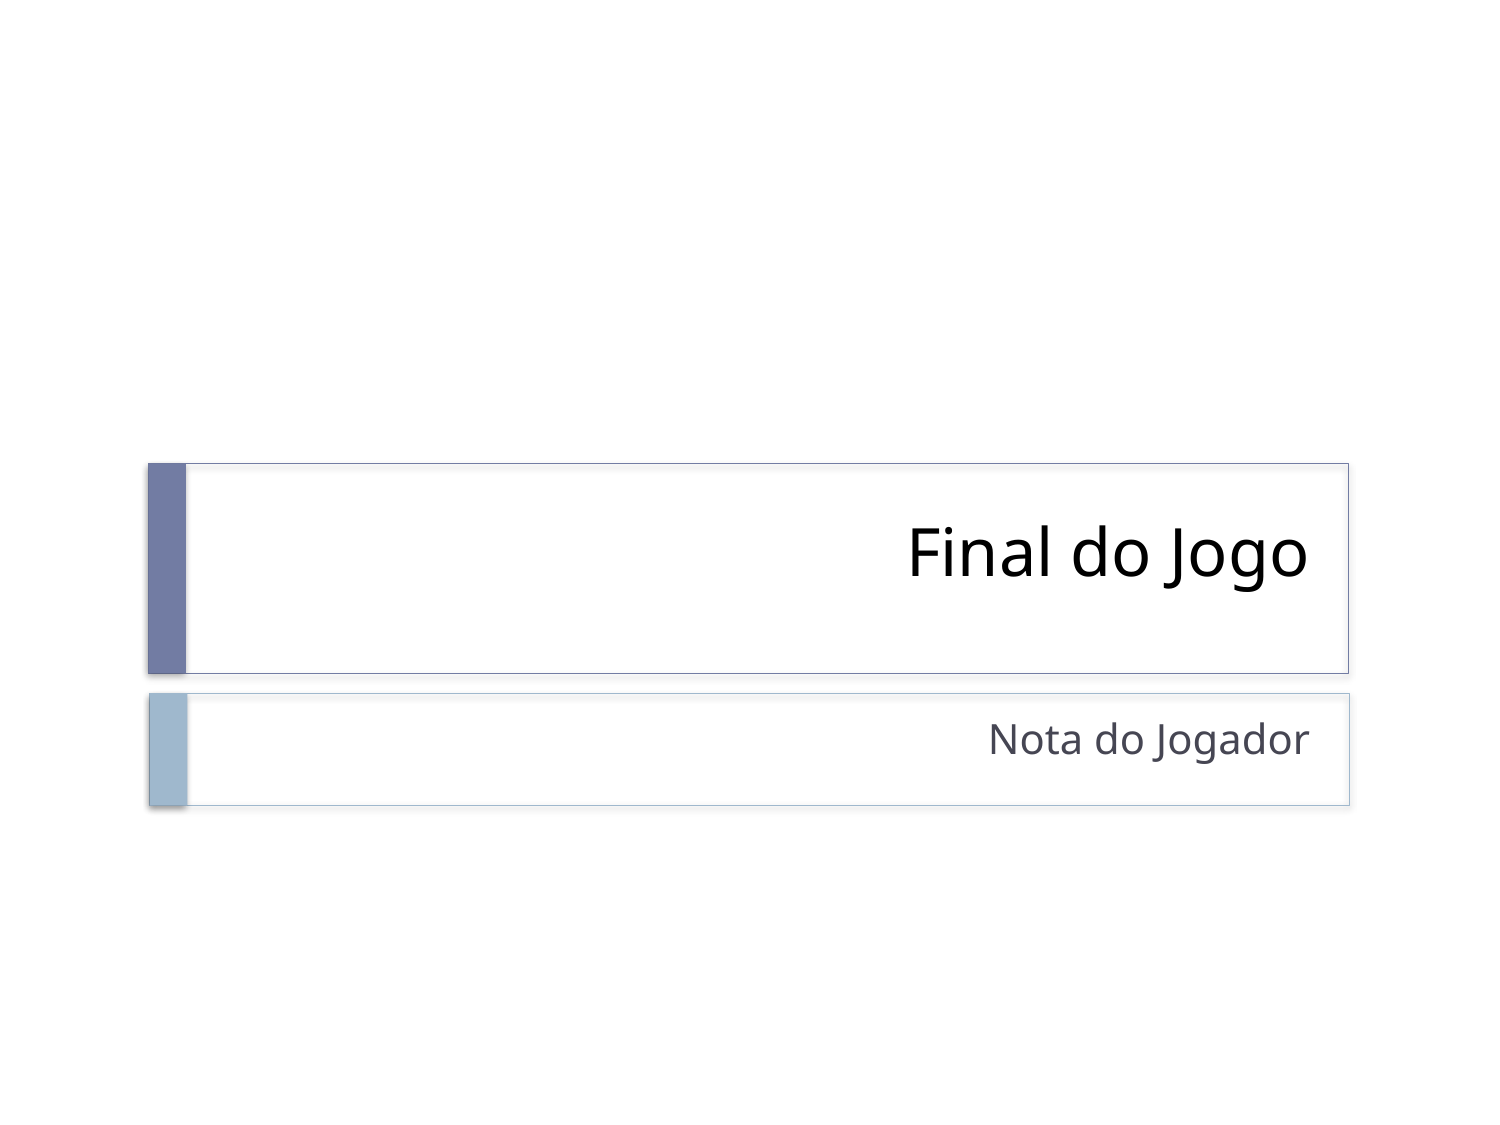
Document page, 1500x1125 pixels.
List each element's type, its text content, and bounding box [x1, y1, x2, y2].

subtitle Nota do Jogador [200, 705, 1325, 794]
title Final do Jogo [200, 502, 1325, 666]
